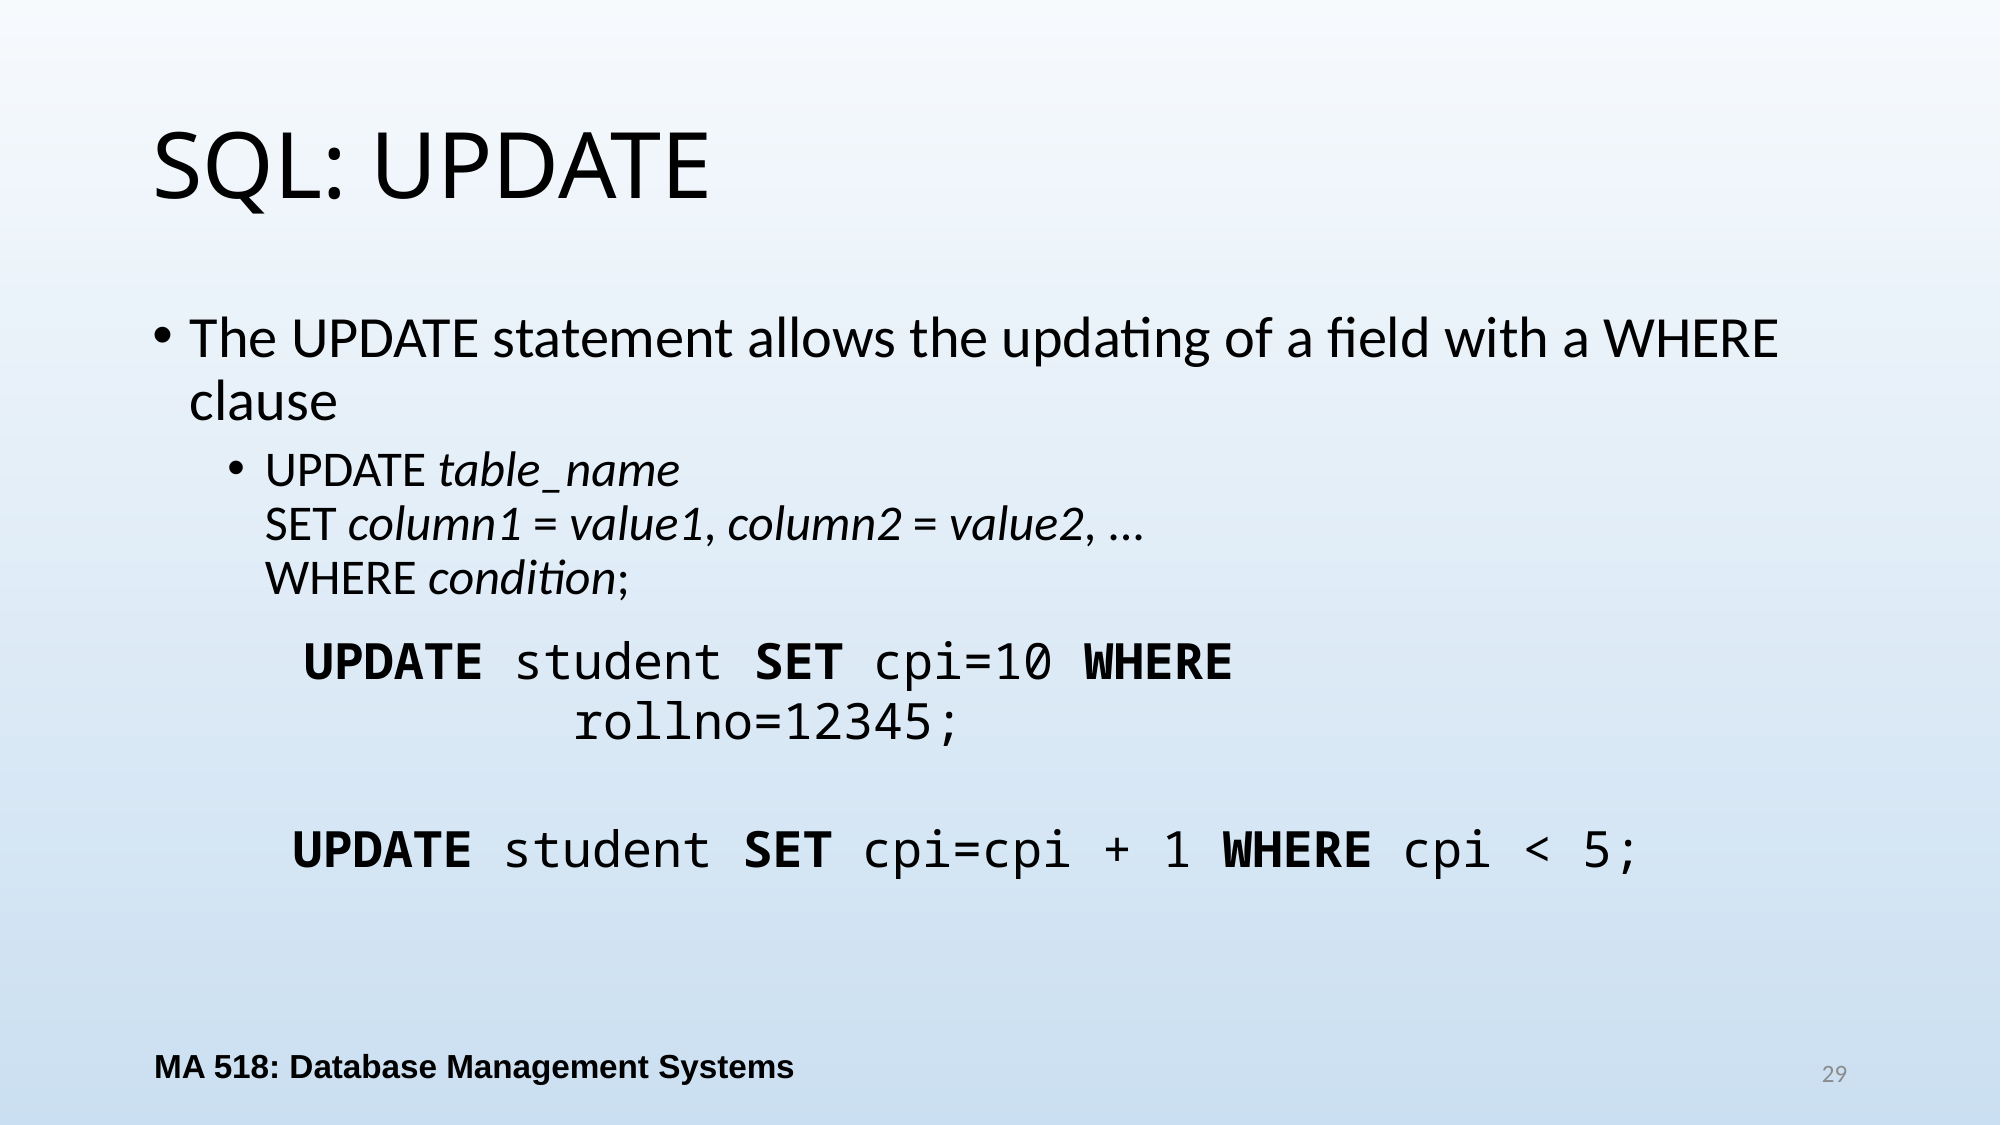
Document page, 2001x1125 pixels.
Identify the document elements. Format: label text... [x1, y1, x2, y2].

footer MA 518: Database Management Systems [137, 1035, 813, 1096]
text_box UPDATE student SET cpi=cpi + 1 WHERE cpi < 5; [242, 809, 1693, 885]
list The UPDATE statement allows the updating of a field with a WHERE clause UPDATE table_name SET column1 = value1, column2 = value2, ... WHERE condition; [137, 299, 1863, 1014]
text_box UPDATE student SET cpi=10 WHERE rollno=12345; [163, 621, 1374, 757]
slide_number 29 [1412, 1042, 1863, 1103]
title SQL: UPDATE [137, 59, 1863, 278]
